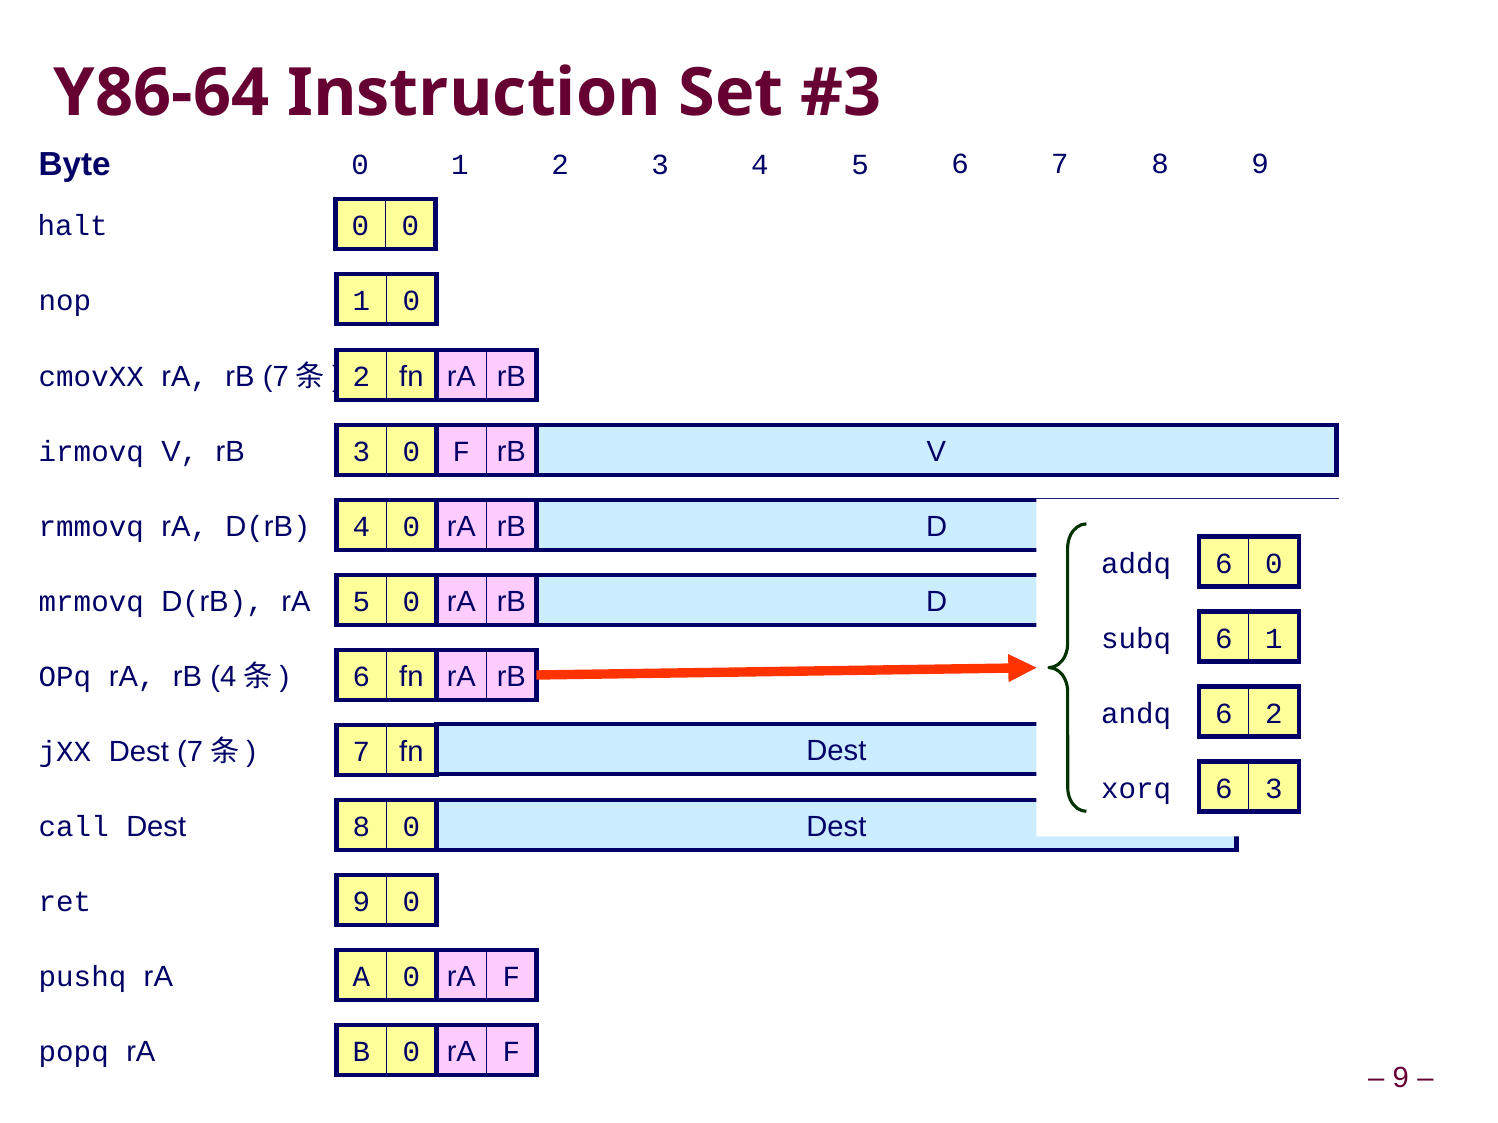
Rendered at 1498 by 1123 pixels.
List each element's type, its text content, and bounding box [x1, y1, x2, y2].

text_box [536, 667, 1037, 676]
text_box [336, 724, 437, 776]
text_box irmovq V, rB [23, 425, 334, 475]
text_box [436, 424, 537, 476]
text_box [336, 574, 435, 626]
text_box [23, 874, 437, 926]
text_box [23, 1024, 537, 1076]
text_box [22, 198, 436, 250]
text_box call Dest [23, 800, 334, 850]
text_box V [539, 425, 1337, 475]
text_box jXX Dest (7条) [23, 725, 334, 775]
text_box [336, 136, 1337, 188]
title Y86-64 Instruction Set #3 [53, 30, 1450, 159]
text_box rmmovq rA, D(rB) [23, 500, 334, 550]
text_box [23, 273, 437, 325]
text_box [23, 949, 537, 1001]
text_box Dest [436, 723, 1031, 774]
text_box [23, 349, 537, 401]
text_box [336, 799, 437, 851]
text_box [436, 574, 537, 626]
text_box D [539, 575, 1031, 625]
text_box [336, 499, 435, 551]
text_box D [539, 500, 1033, 550]
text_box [1036, 498, 1425, 837]
text_box Dest [439, 800, 1237, 850]
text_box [336, 424, 435, 476]
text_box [436, 499, 537, 551]
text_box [23, 649, 537, 701]
text_box Byte [23, 137, 333, 188]
text_box mrmovq D(rB), rA [23, 575, 334, 625]
